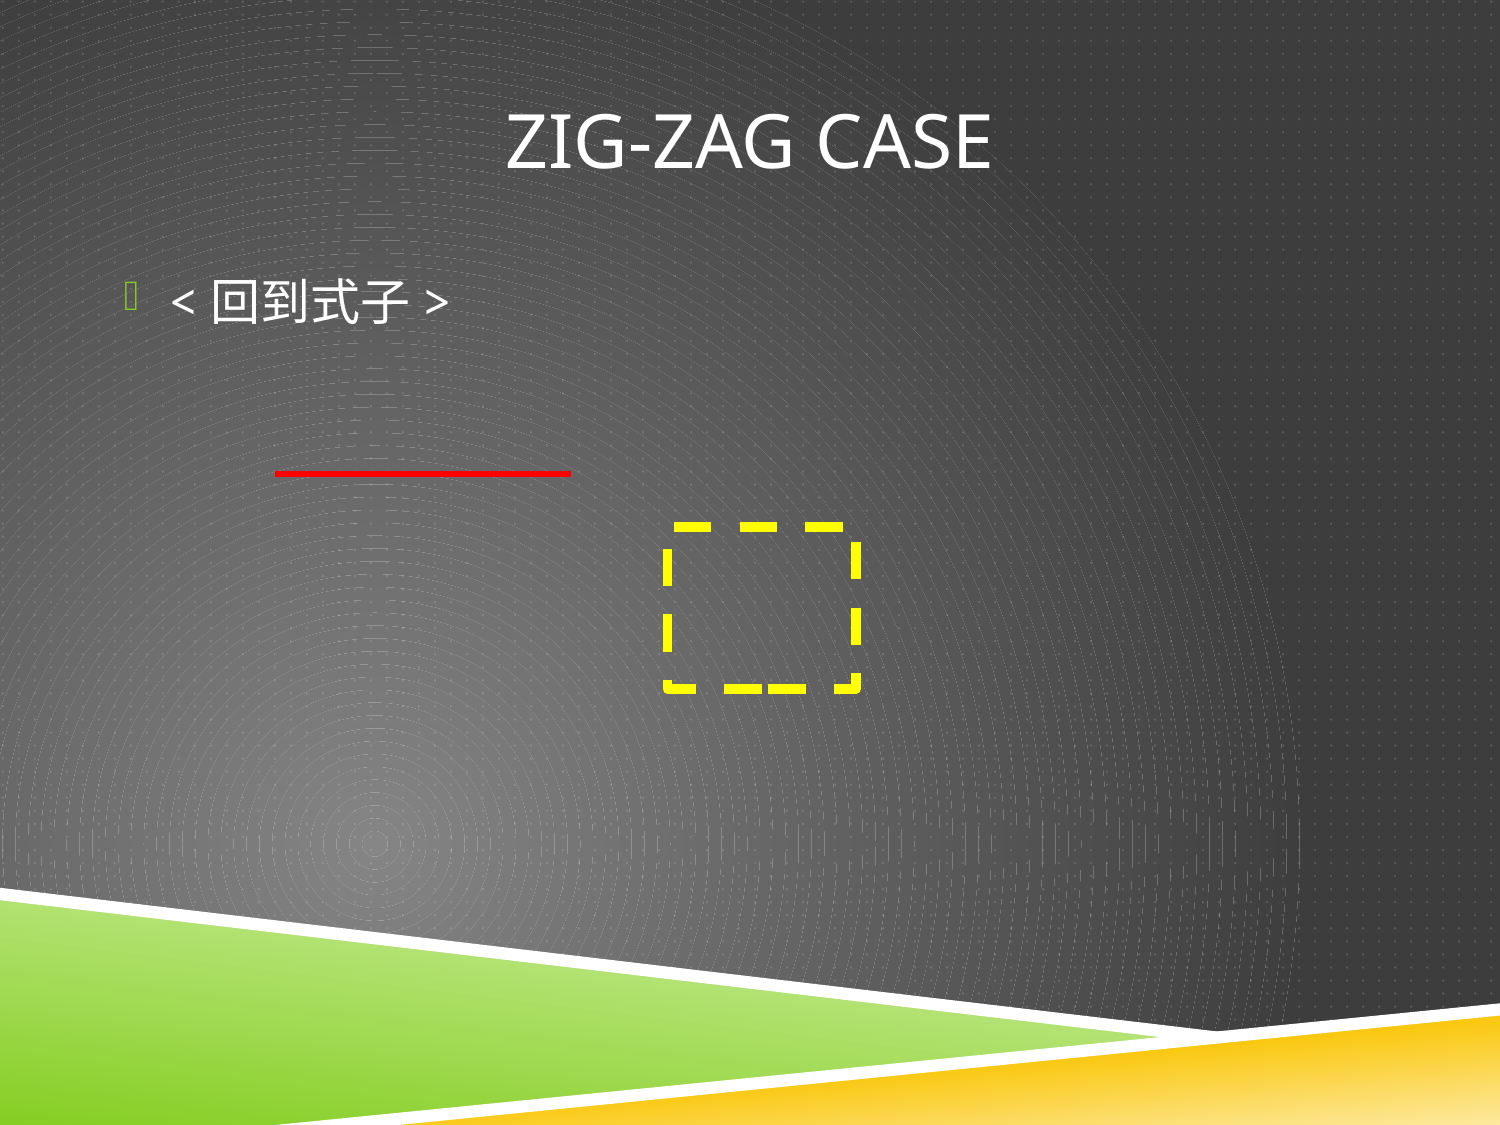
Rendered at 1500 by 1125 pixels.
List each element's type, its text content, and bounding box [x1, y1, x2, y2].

text_box [666, 526, 857, 690]
title Zig-ZAg Case [112, 45, 1388, 233]
